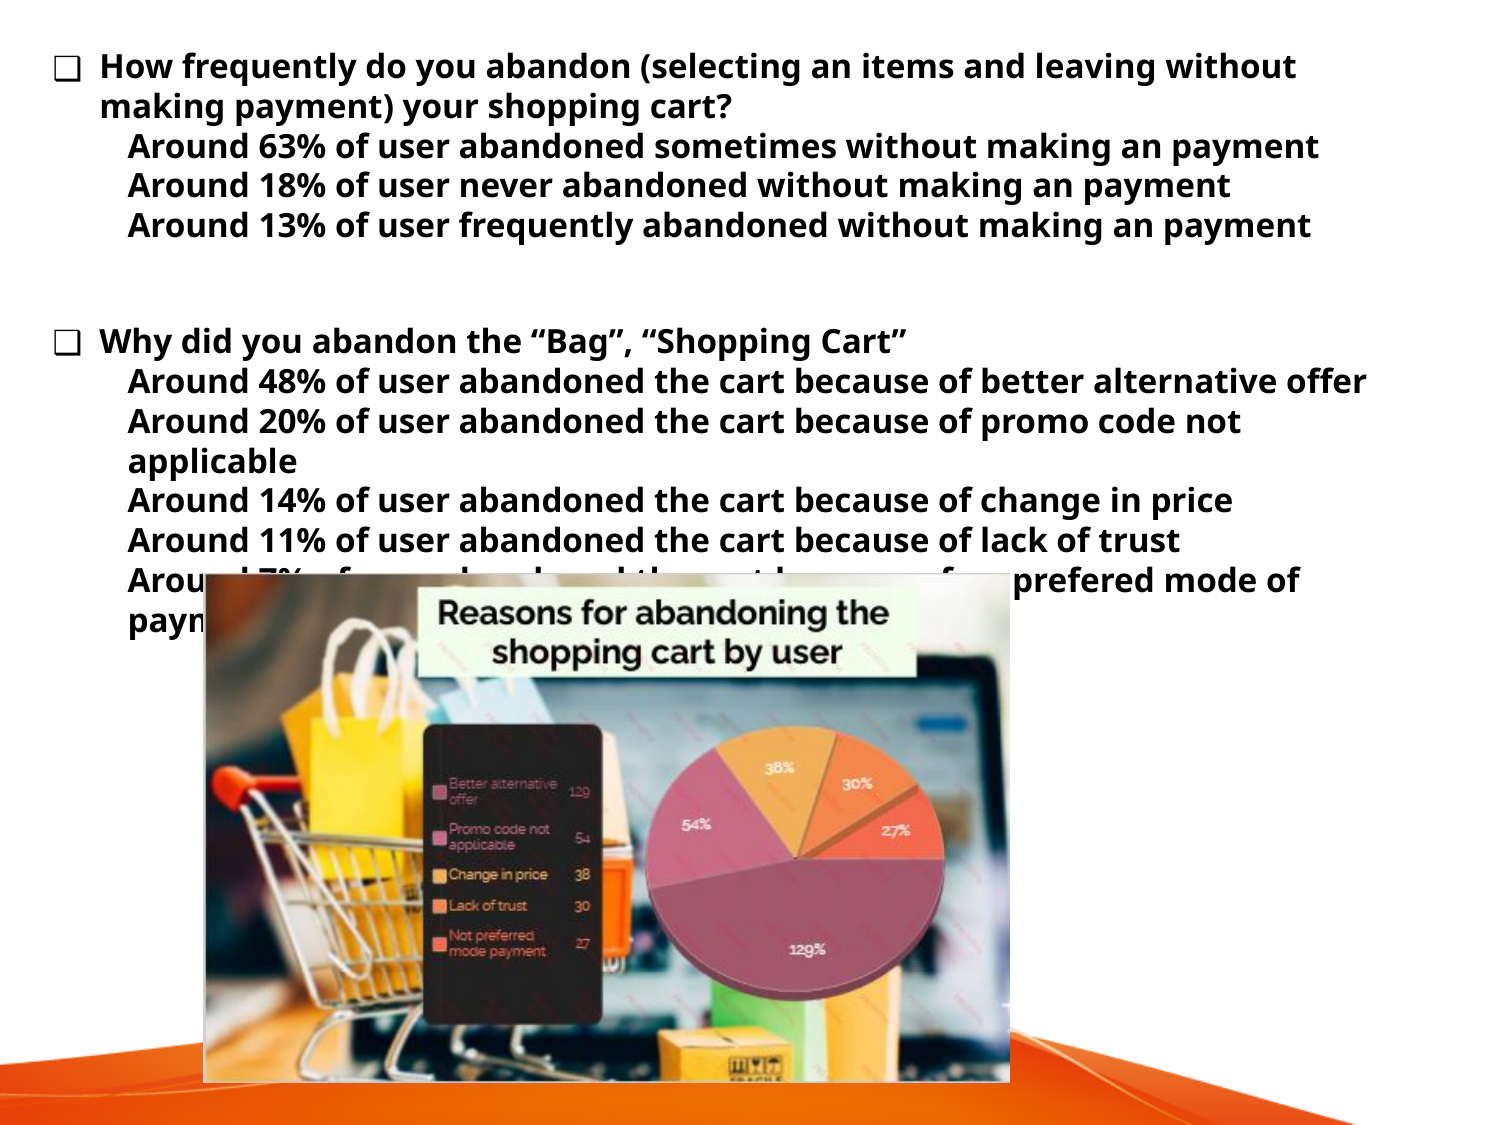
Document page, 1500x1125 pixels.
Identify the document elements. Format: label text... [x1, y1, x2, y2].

text_box Why did you abandon the “Bag”, “Shopping Cart” Around 48% of user abandoned the cart because of better alternative offer Around 20% of user abandoned the cart because of promo code not applicable Around 14% of user abandoned the cart because of change in price Around 11% of user abandoned the cart because of lack of trust Around 7% of user abandoned the cart because of no prefered mode of payment [37, 312, 1388, 647]
picture [0, 0, 1500, 1125]
text_box How frequently do you abandon (selecting an items and leaving without making payment) your shopping cart? Around 63% of user abandoned sometimes without making an payment Around 18% of user never abandoned without making an payment Around 13% of user frequently abandoned without making an payment [37, 37, 1425, 252]
